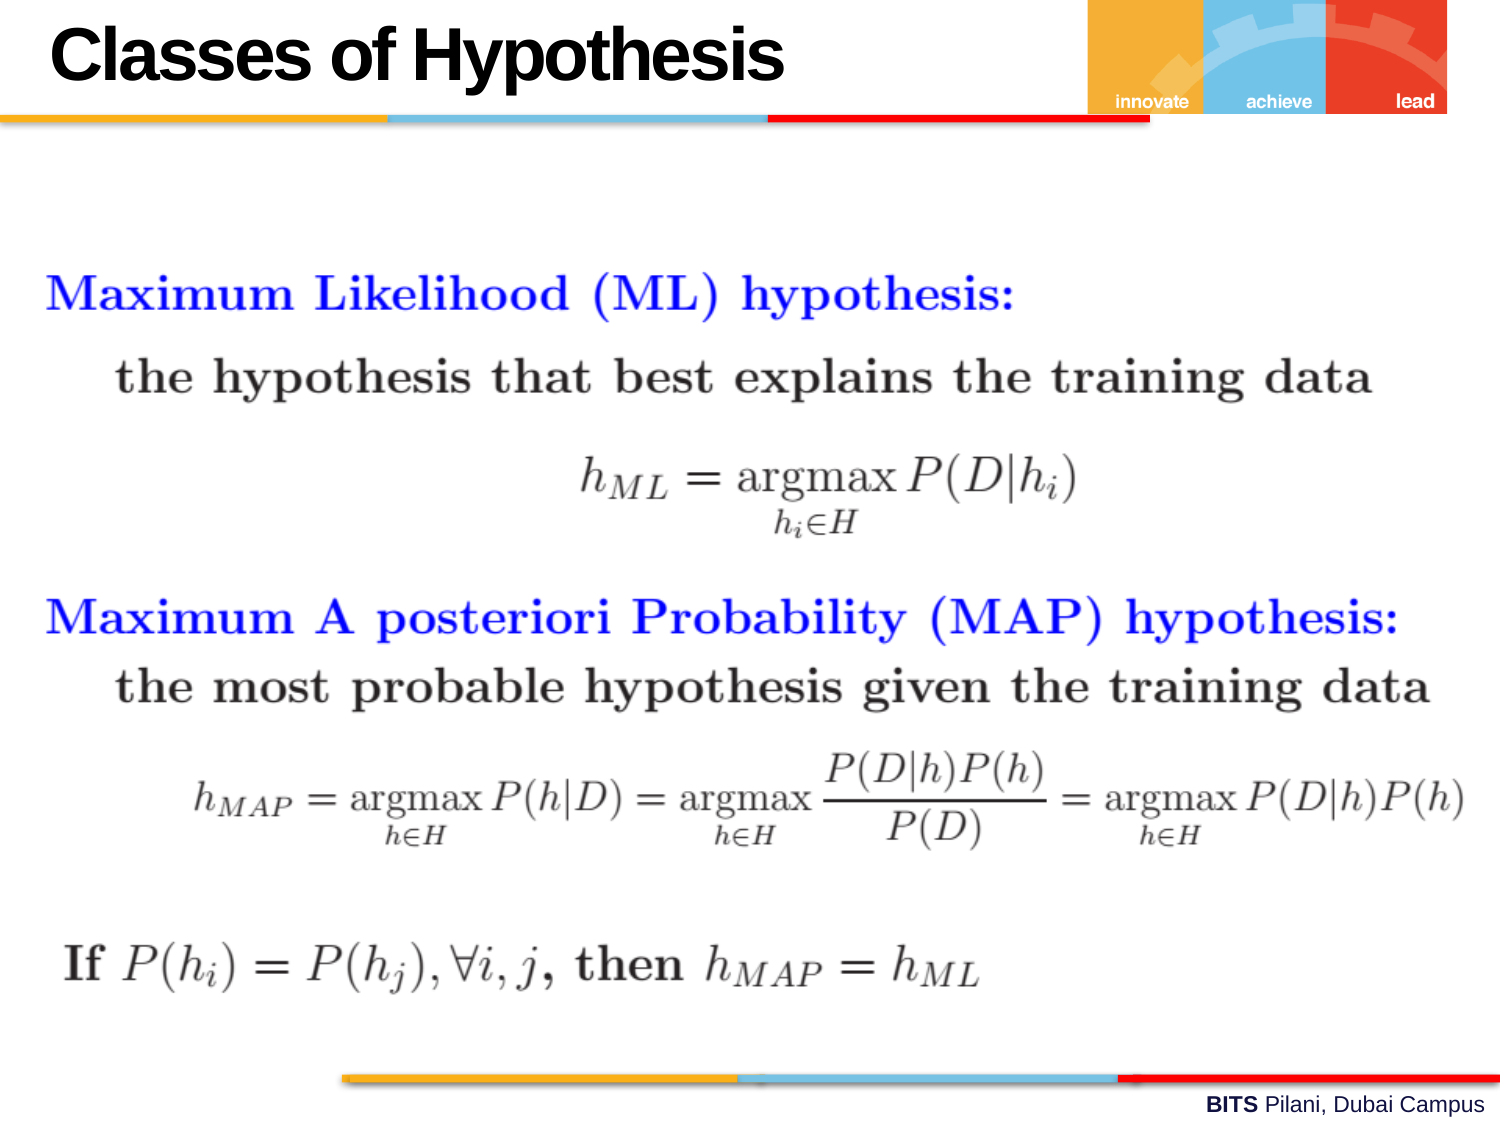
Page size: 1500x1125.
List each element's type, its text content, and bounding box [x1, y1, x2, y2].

list Classes of Hypothesis [34, 27, 1073, 88]
picture [1087, 0, 1448, 114]
picture [19, 248, 1480, 876]
picture [62, 939, 990, 1009]
